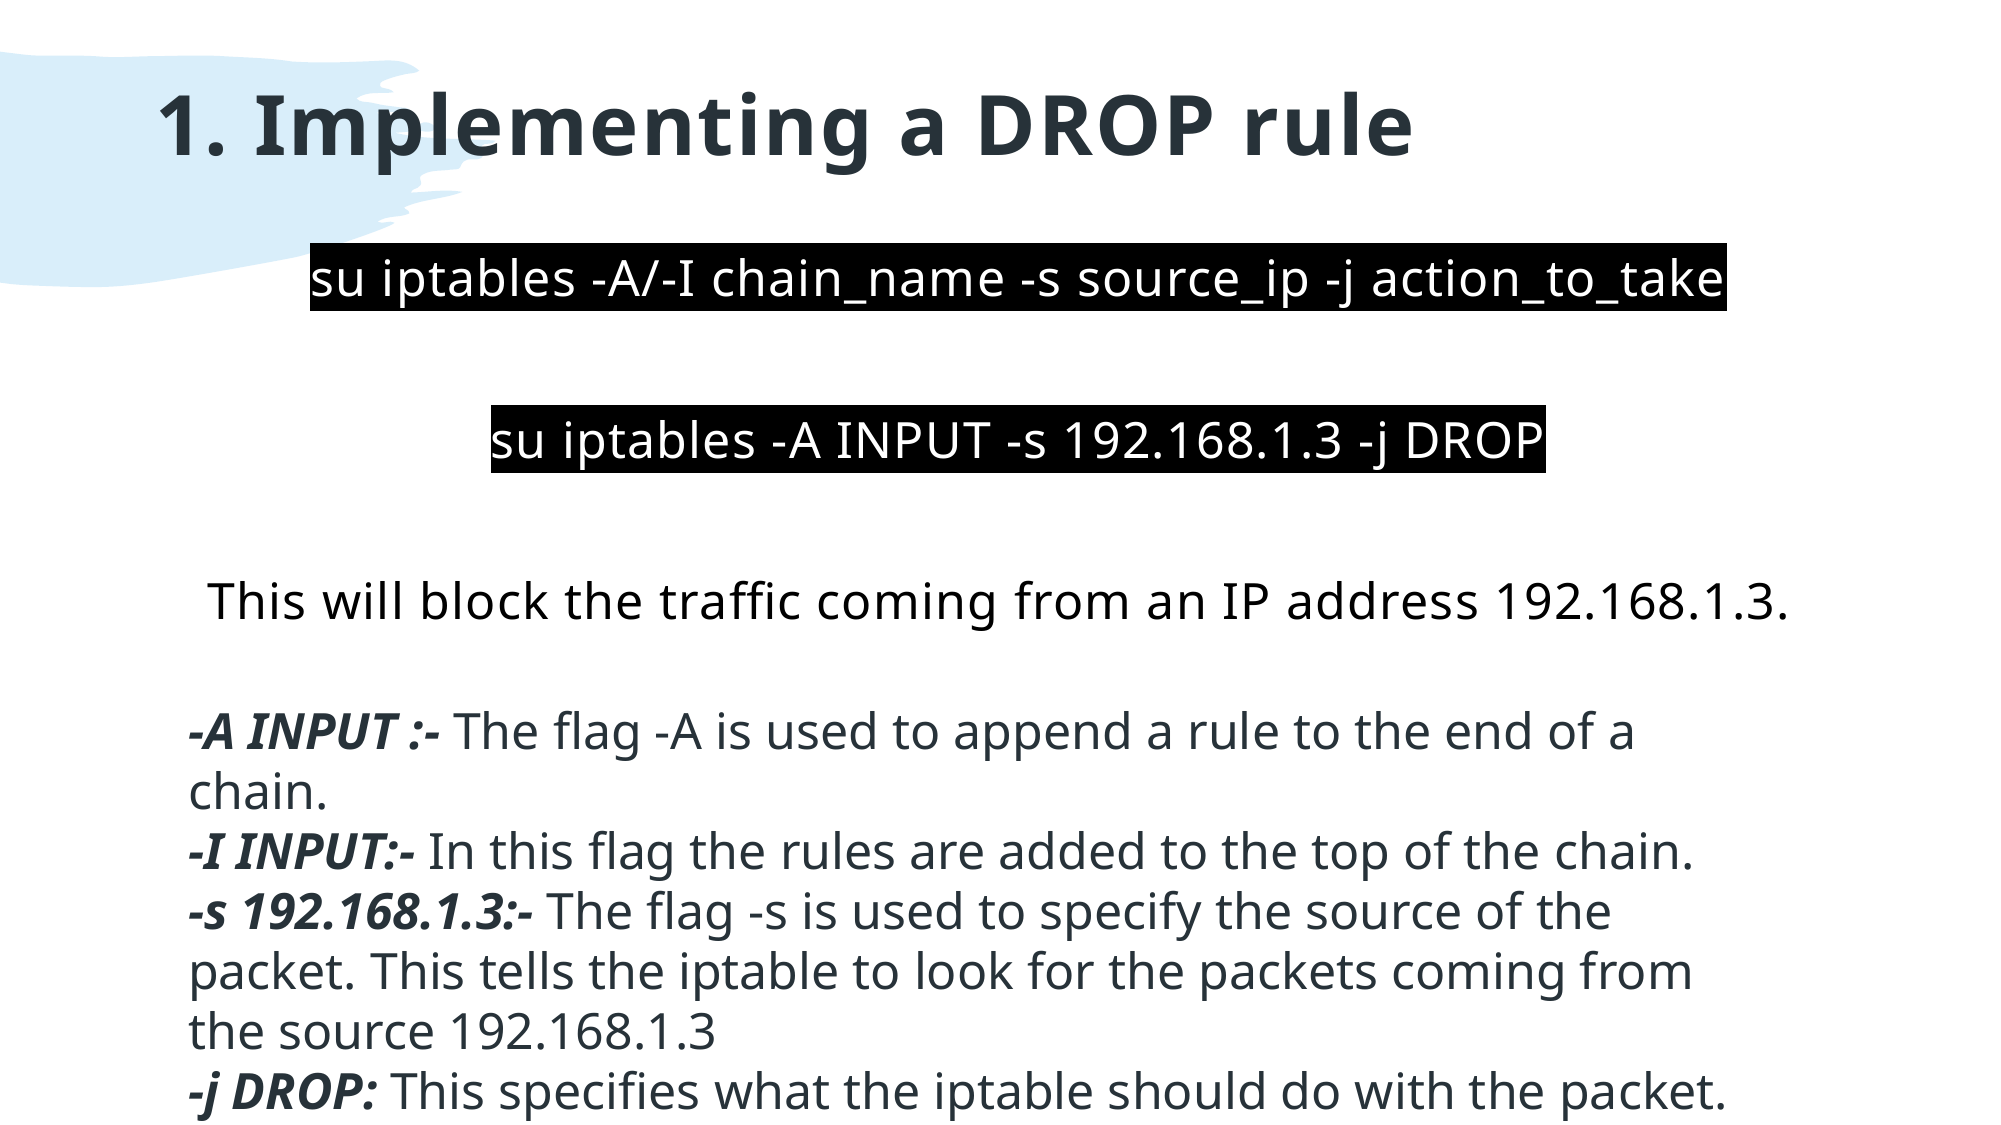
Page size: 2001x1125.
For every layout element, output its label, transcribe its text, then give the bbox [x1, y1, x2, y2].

text_box -A INPUT :- The flag -A is used to append a rule to the end of a chain. -I INPUT:- In this flag the rules are added to the top of the chain. -s 192.168.1.3:- The flag -s is used to specify the source of the packet. This tells the iptable to look for the packets coming from the source 192.168.1.3 -j DROP: This specifies what the iptable should do with the packet. [173, 692, 1797, 1125]
title 1. Implementing a DROP rule [137, 59, 1863, 195]
list su iptables -A/-I chain_name -s source_ip -j action_to_take su iptables -A INPUT -s 192.168.1.3 -j DROP This will block the traffic coming from an IP address 192.168.1.3. [137, 228, 1863, 645]
